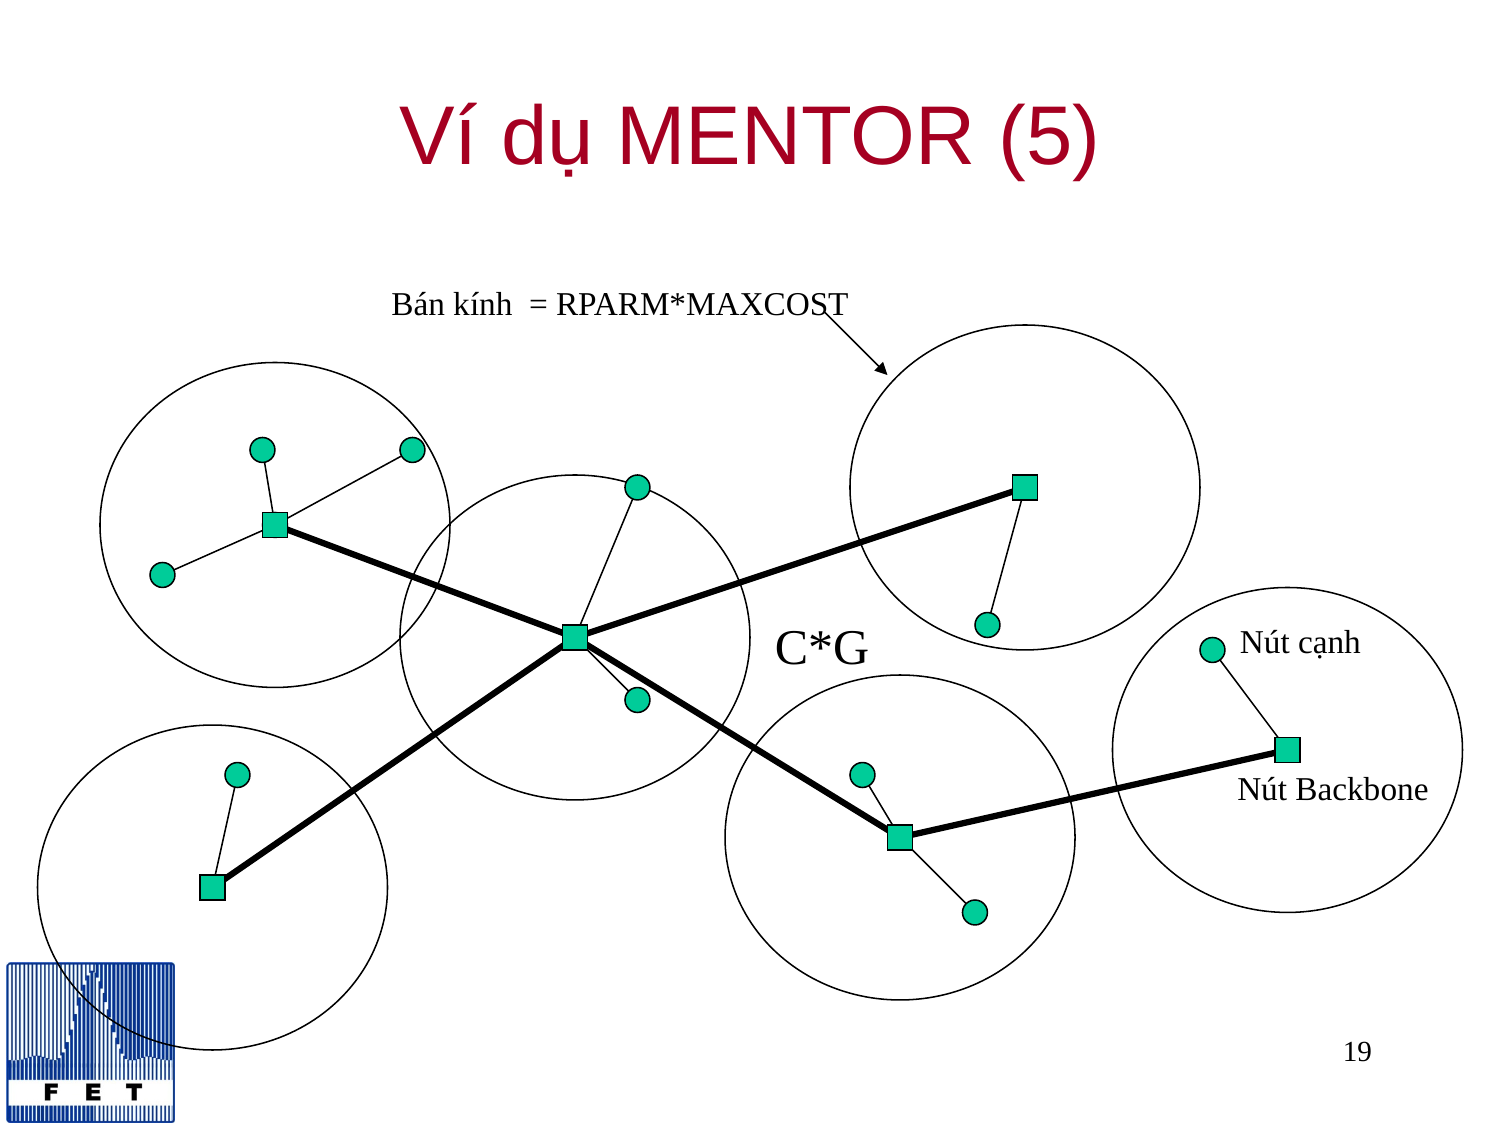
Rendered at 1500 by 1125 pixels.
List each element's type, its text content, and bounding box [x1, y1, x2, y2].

text_box [624, 474, 650, 500]
text_box Bán kính = RPARM*MAXCOST [376, 274, 865, 330]
picture [6, 962, 175, 1123]
text_box Nút Backbone [1222, 760, 1445, 815]
text_box C*G [760, 606, 885, 682]
text_box [99, 362, 451, 688]
text_box [725, 675, 1076, 1000]
text_box [849, 324, 1201, 650]
text_box [37, 725, 388, 1051]
text_box [562, 624, 588, 650]
text_box [824, 312, 888, 376]
text_box [400, 474, 751, 800]
slide_number 19 [1074, 1024, 1388, 1101]
title Ví dụ MENTOR (5) [112, 37, 1388, 226]
text_box [624, 687, 650, 713]
text_box Nút cạnh [1225, 612, 1377, 668]
text_box [1112, 587, 1463, 913]
